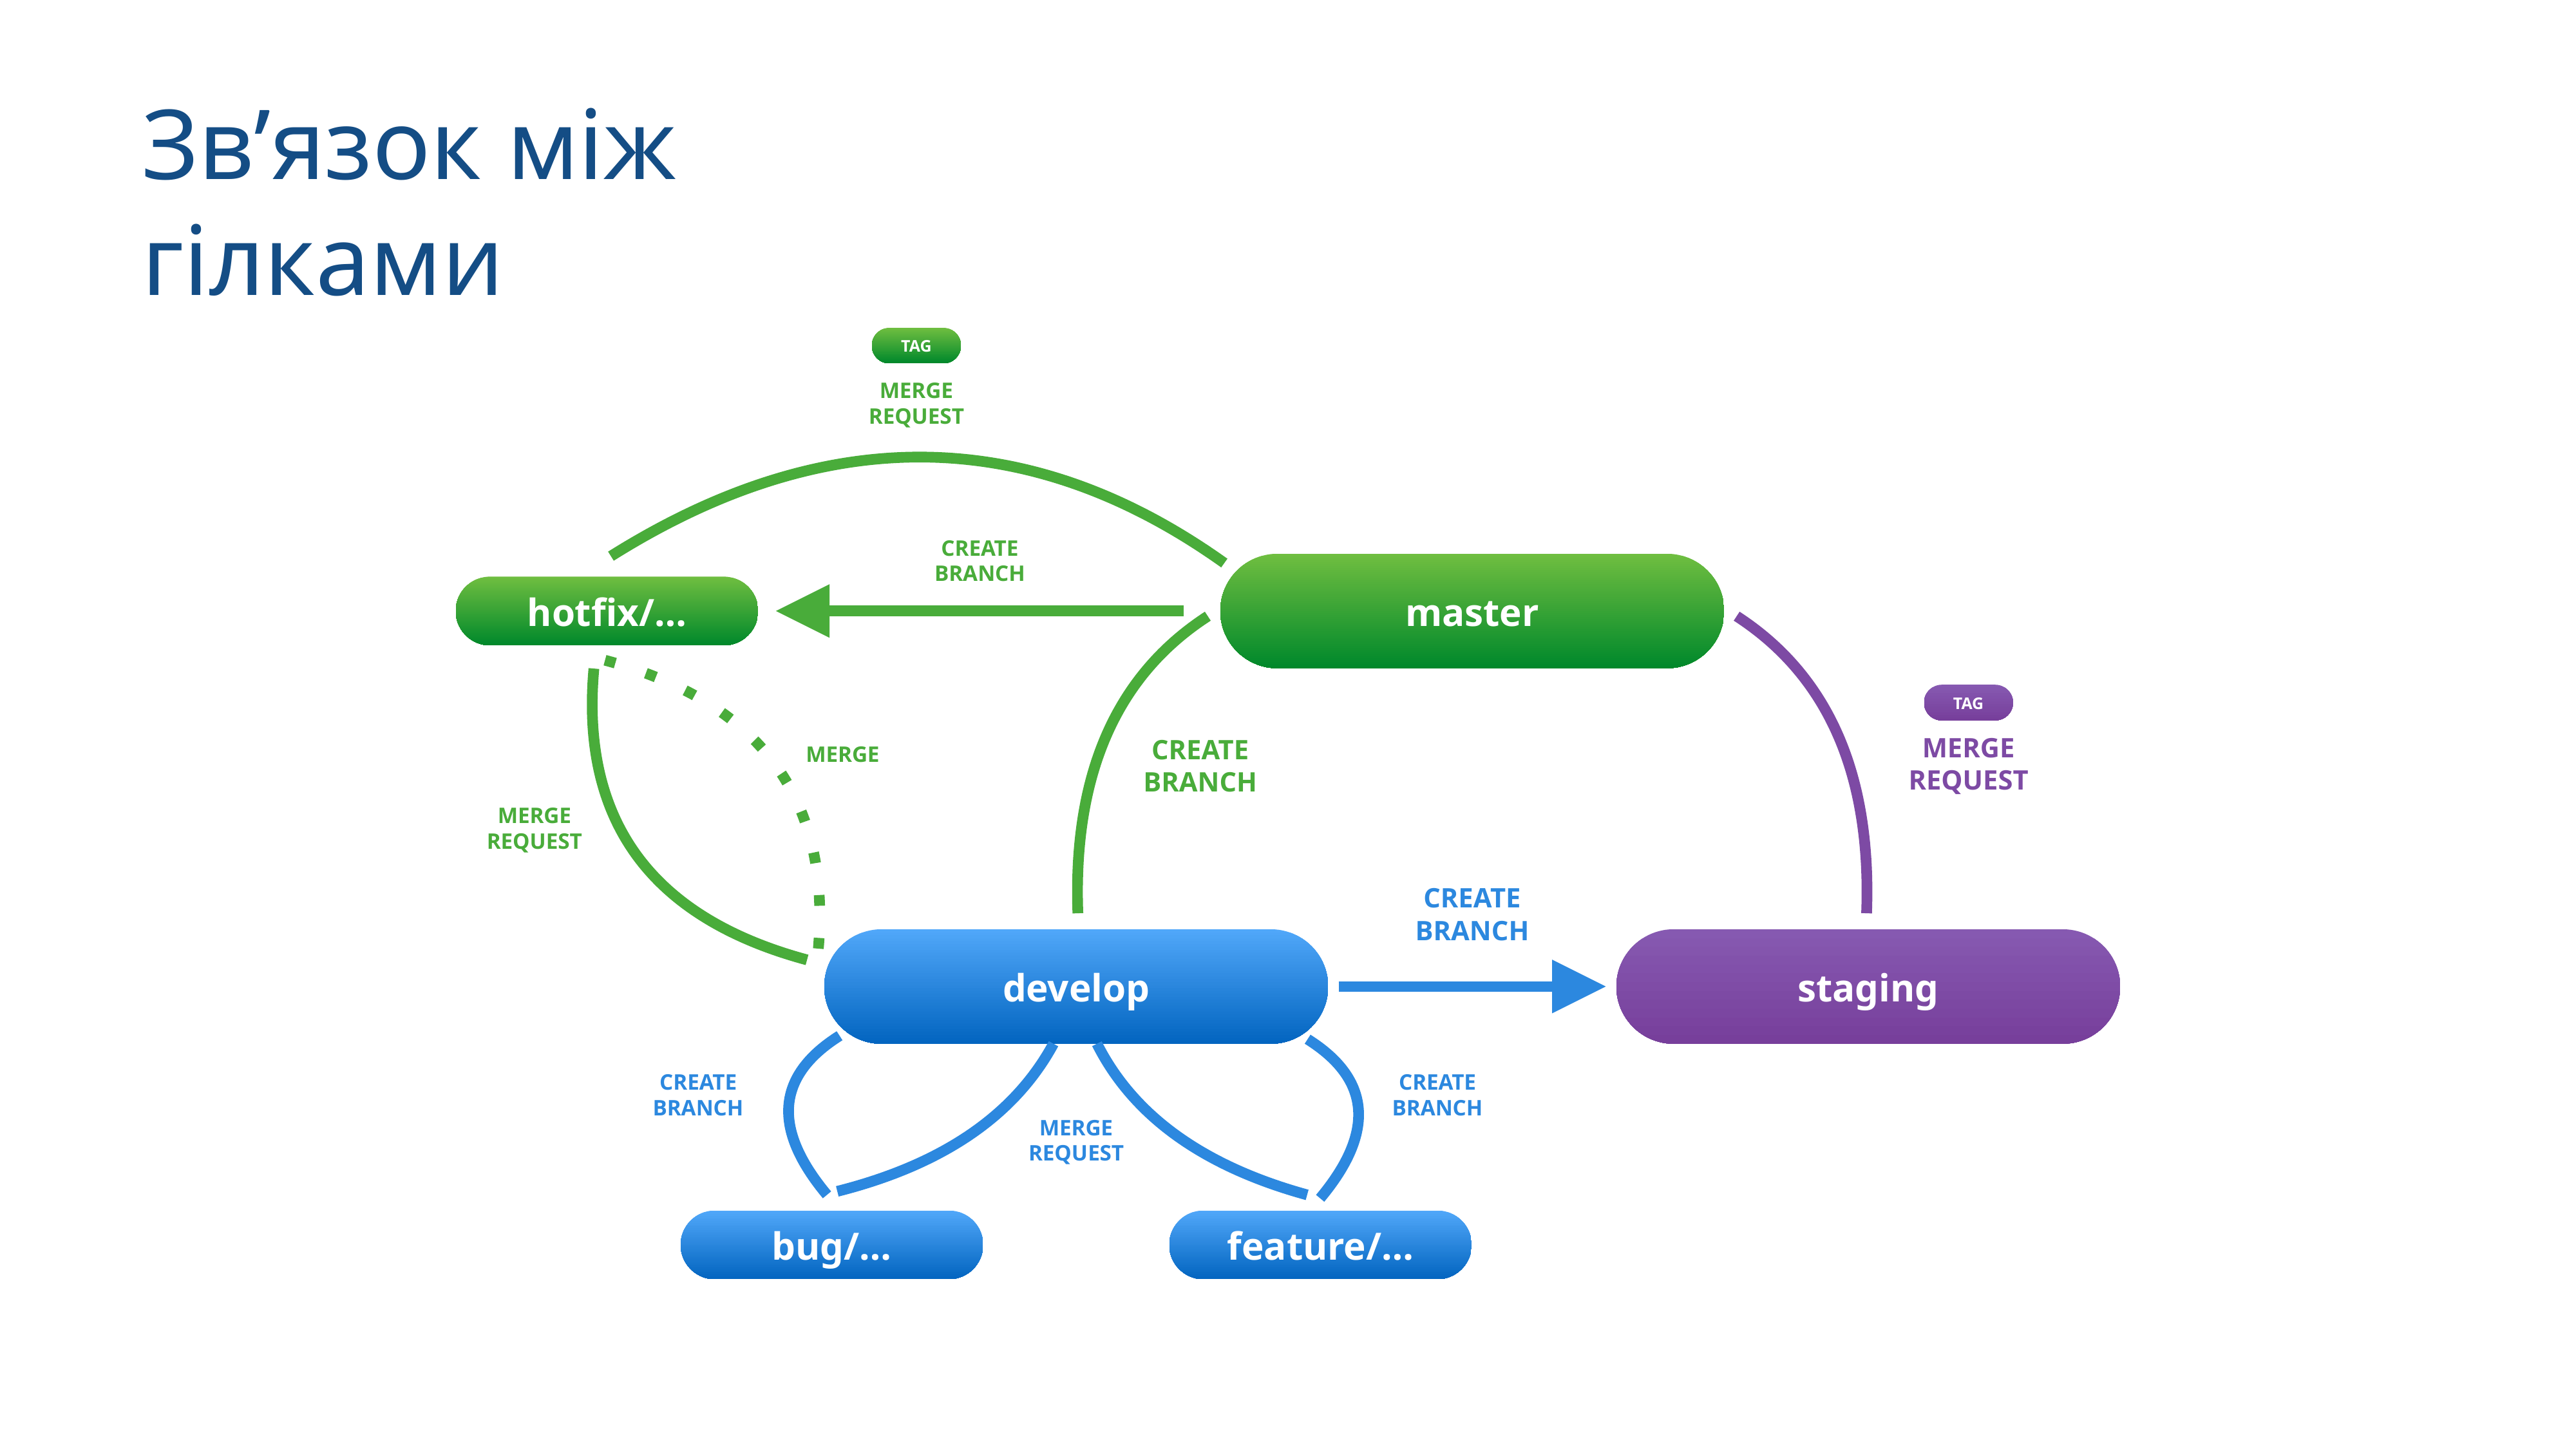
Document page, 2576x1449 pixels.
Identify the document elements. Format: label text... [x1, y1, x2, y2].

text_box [455, 327, 2121, 1280]
text_box Зв’язок між гілками [134, 135, 1058, 263]
